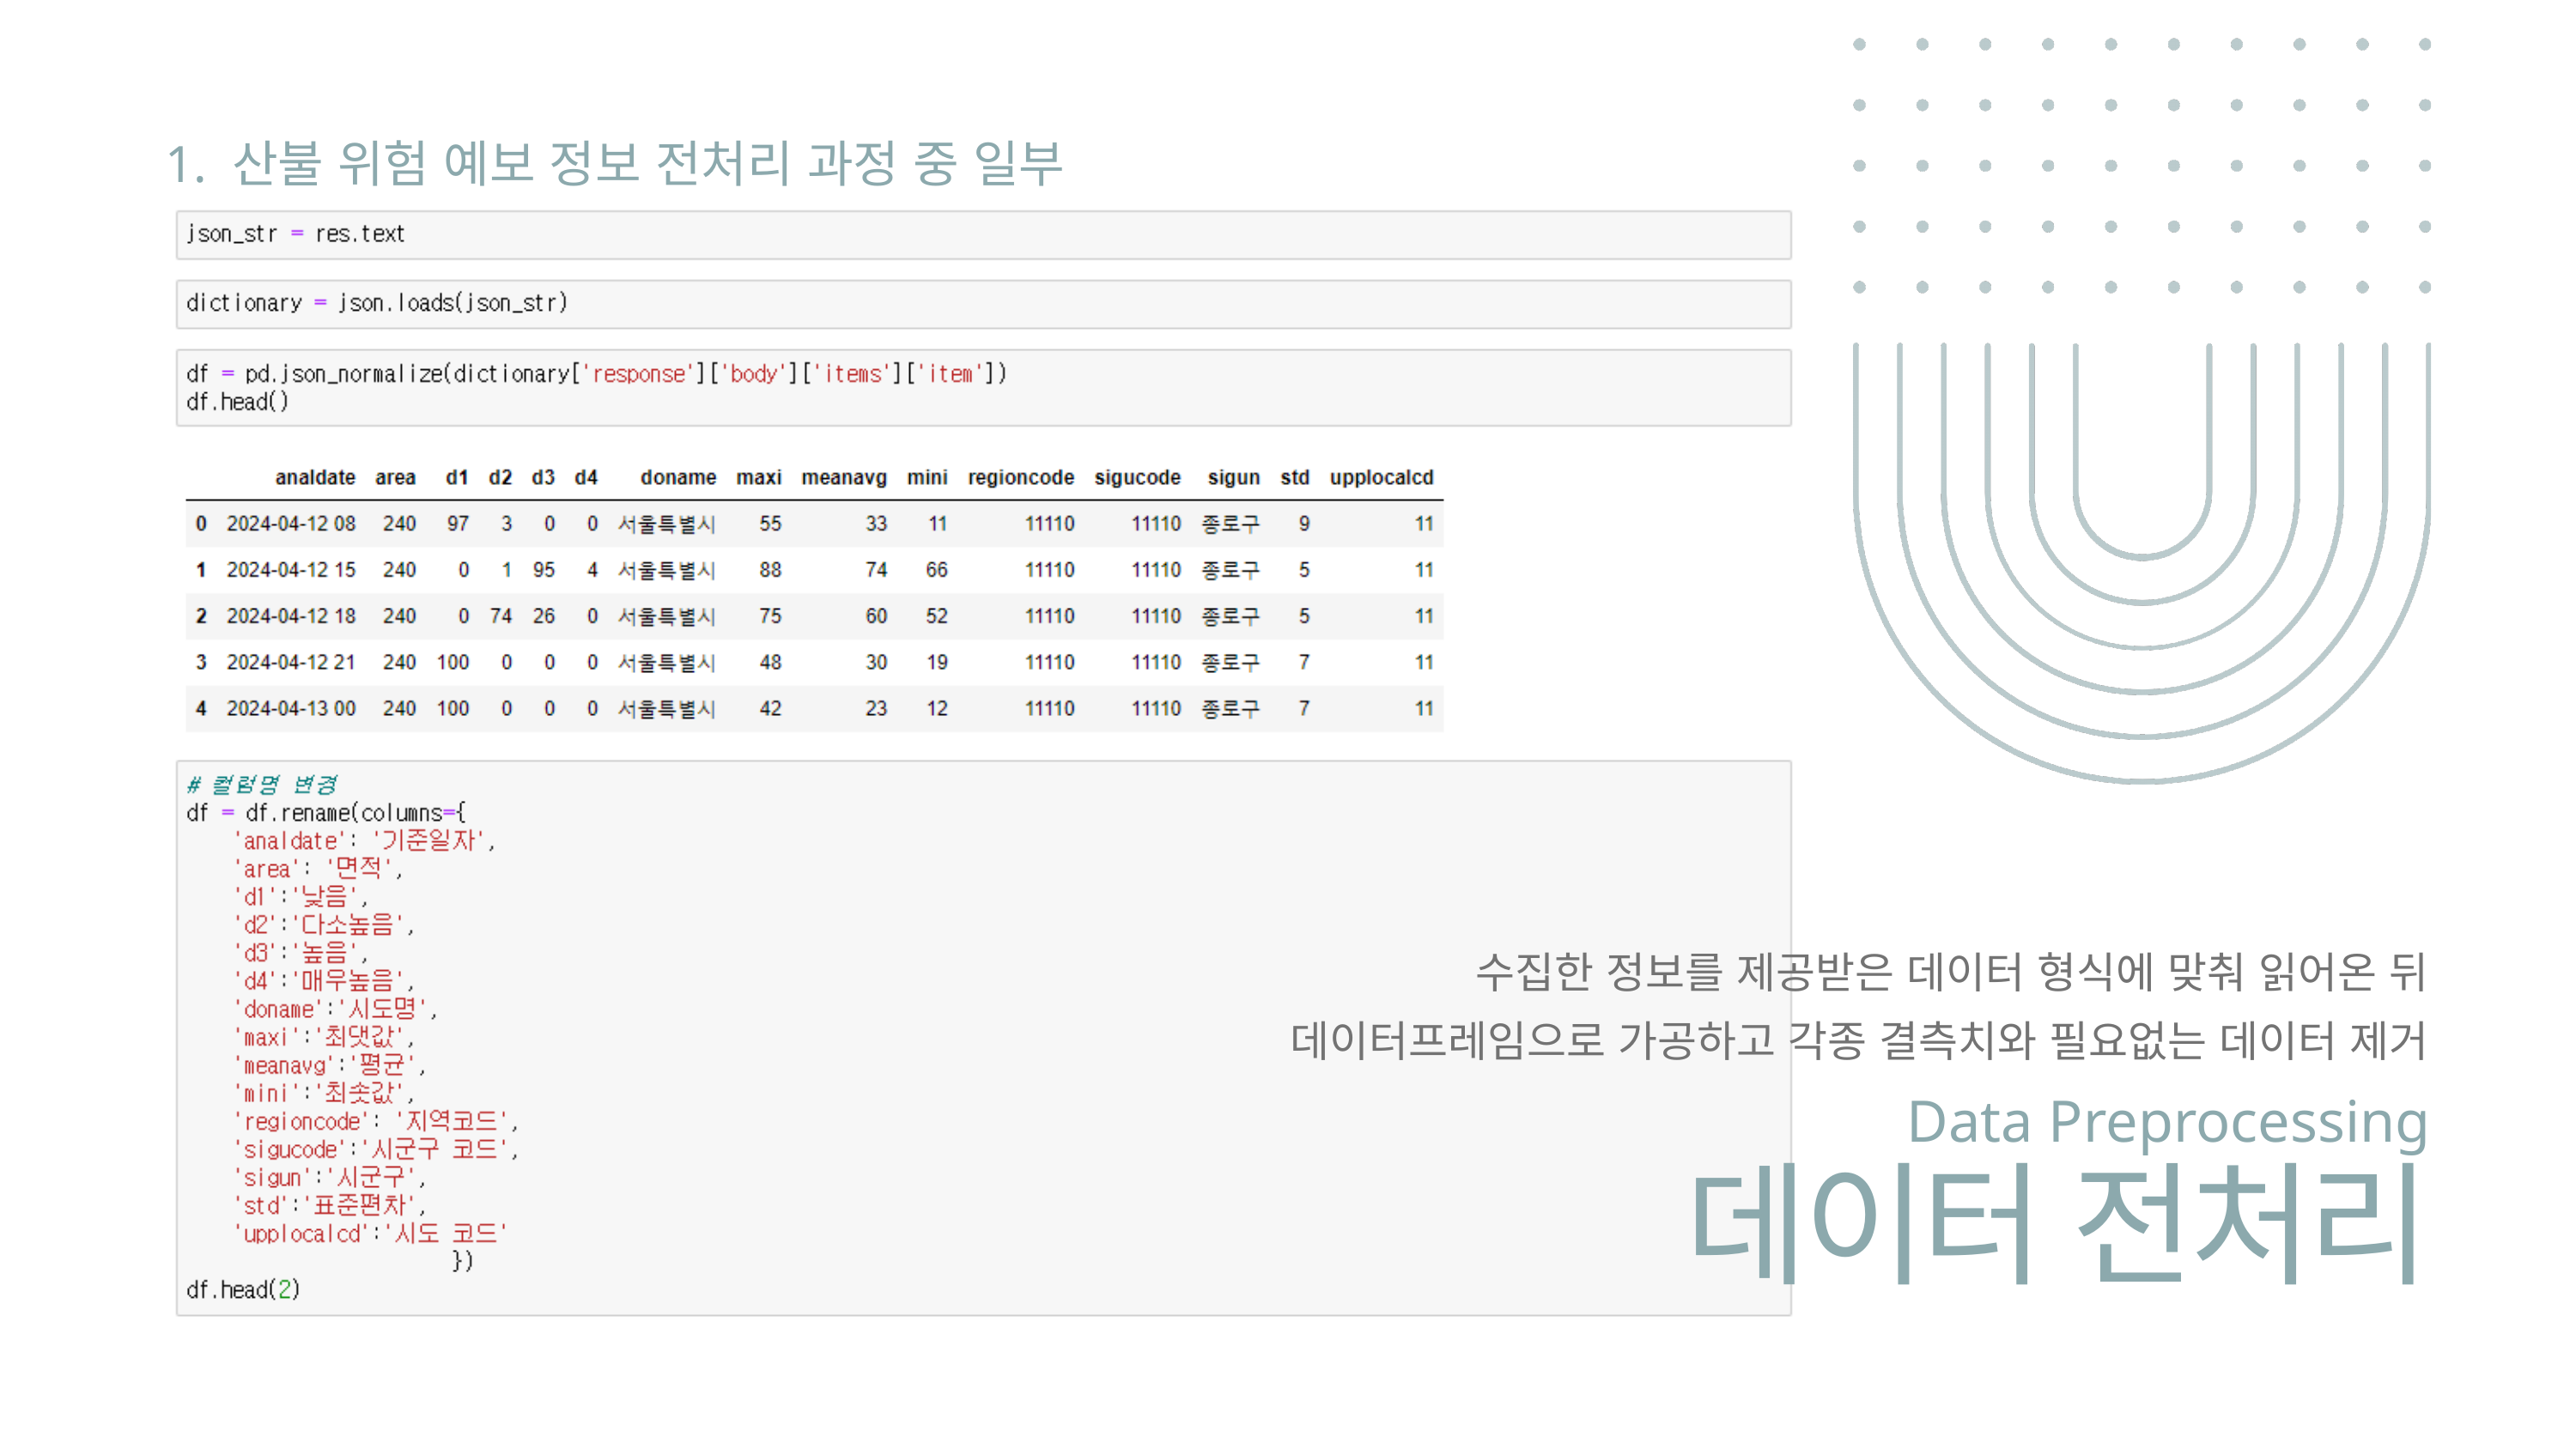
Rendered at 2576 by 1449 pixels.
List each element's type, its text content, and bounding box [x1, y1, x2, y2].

text_box [1853, 343, 2432, 785]
text_box 수집한 정보를 제공받은 데이터 형식에 맞춰 읽어온 뒤 데이터프레임으로 가공하고 각종 결측치와 필요없는 데이터 제거 [1804, 928, 2429, 1005]
text_box [1853, 0, 2432, 294]
text_box 1. 산불 위험 예보 정보 전처리 과정 중 일부 [165, 123, 1314, 192]
picture [164, 201, 1802, 1337]
text_box Data Preprocessing 데이터 전처리 [1804, 1005, 2432, 1301]
